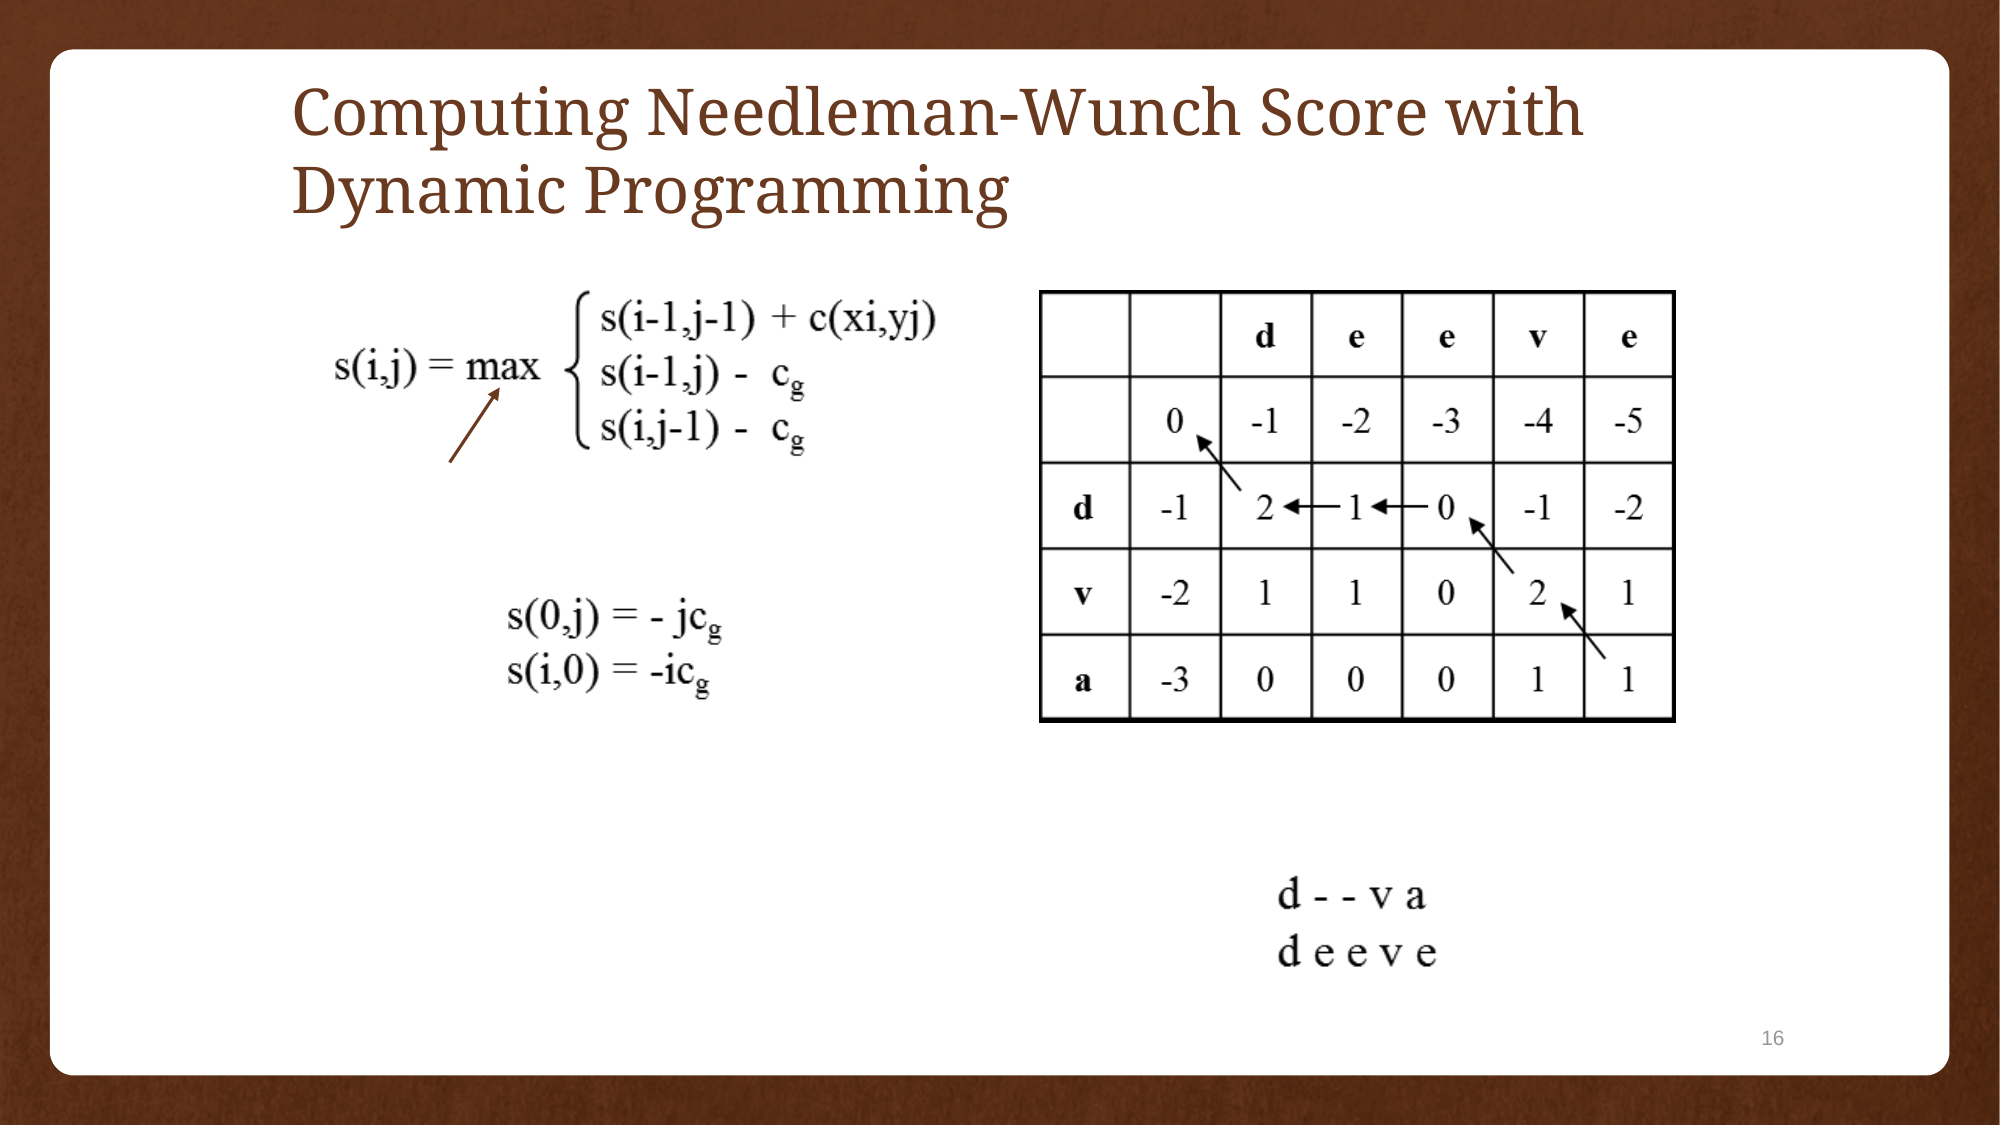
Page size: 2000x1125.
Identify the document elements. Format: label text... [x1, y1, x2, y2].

picture [1248, 850, 1467, 1009]
picture [1039, 290, 1676, 723]
slide_number 16 [1682, 1012, 1800, 1063]
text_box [449, 387, 500, 463]
picture [306, 275, 965, 723]
title Computing Needleman-Wunch Score with Dynamic Programming [276, 62, 1737, 234]
